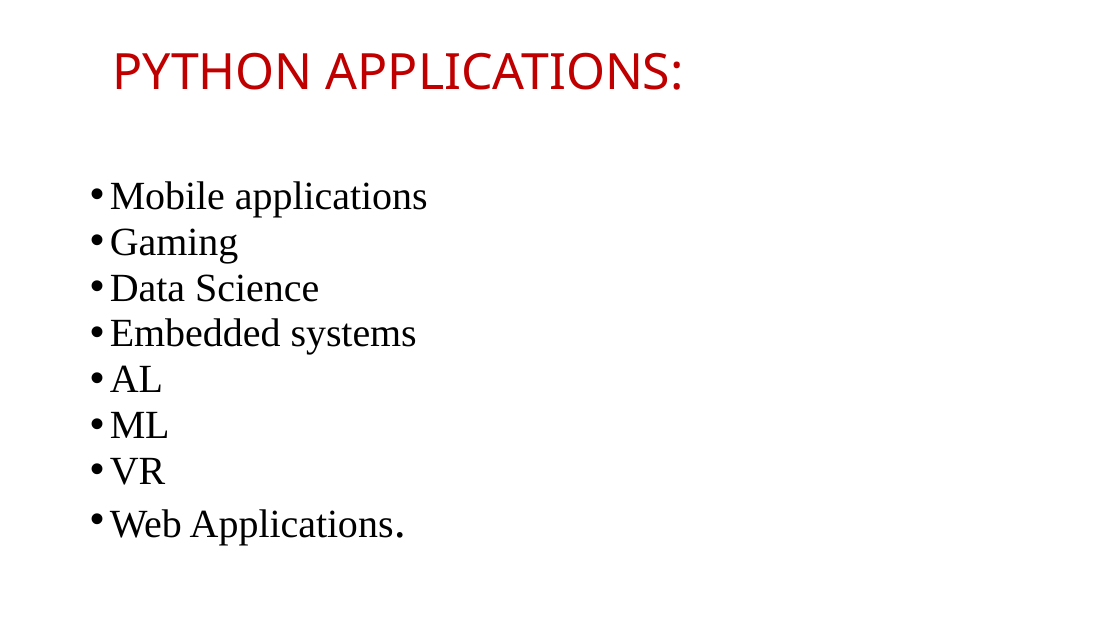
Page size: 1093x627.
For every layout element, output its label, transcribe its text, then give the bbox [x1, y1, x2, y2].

list Mobile applications Gaming Data Science Embedded systems AL ML VR Web Applications. [75, 167, 1018, 565]
title PYTHON APPLICATIONS: [97, 33, 1018, 167]
